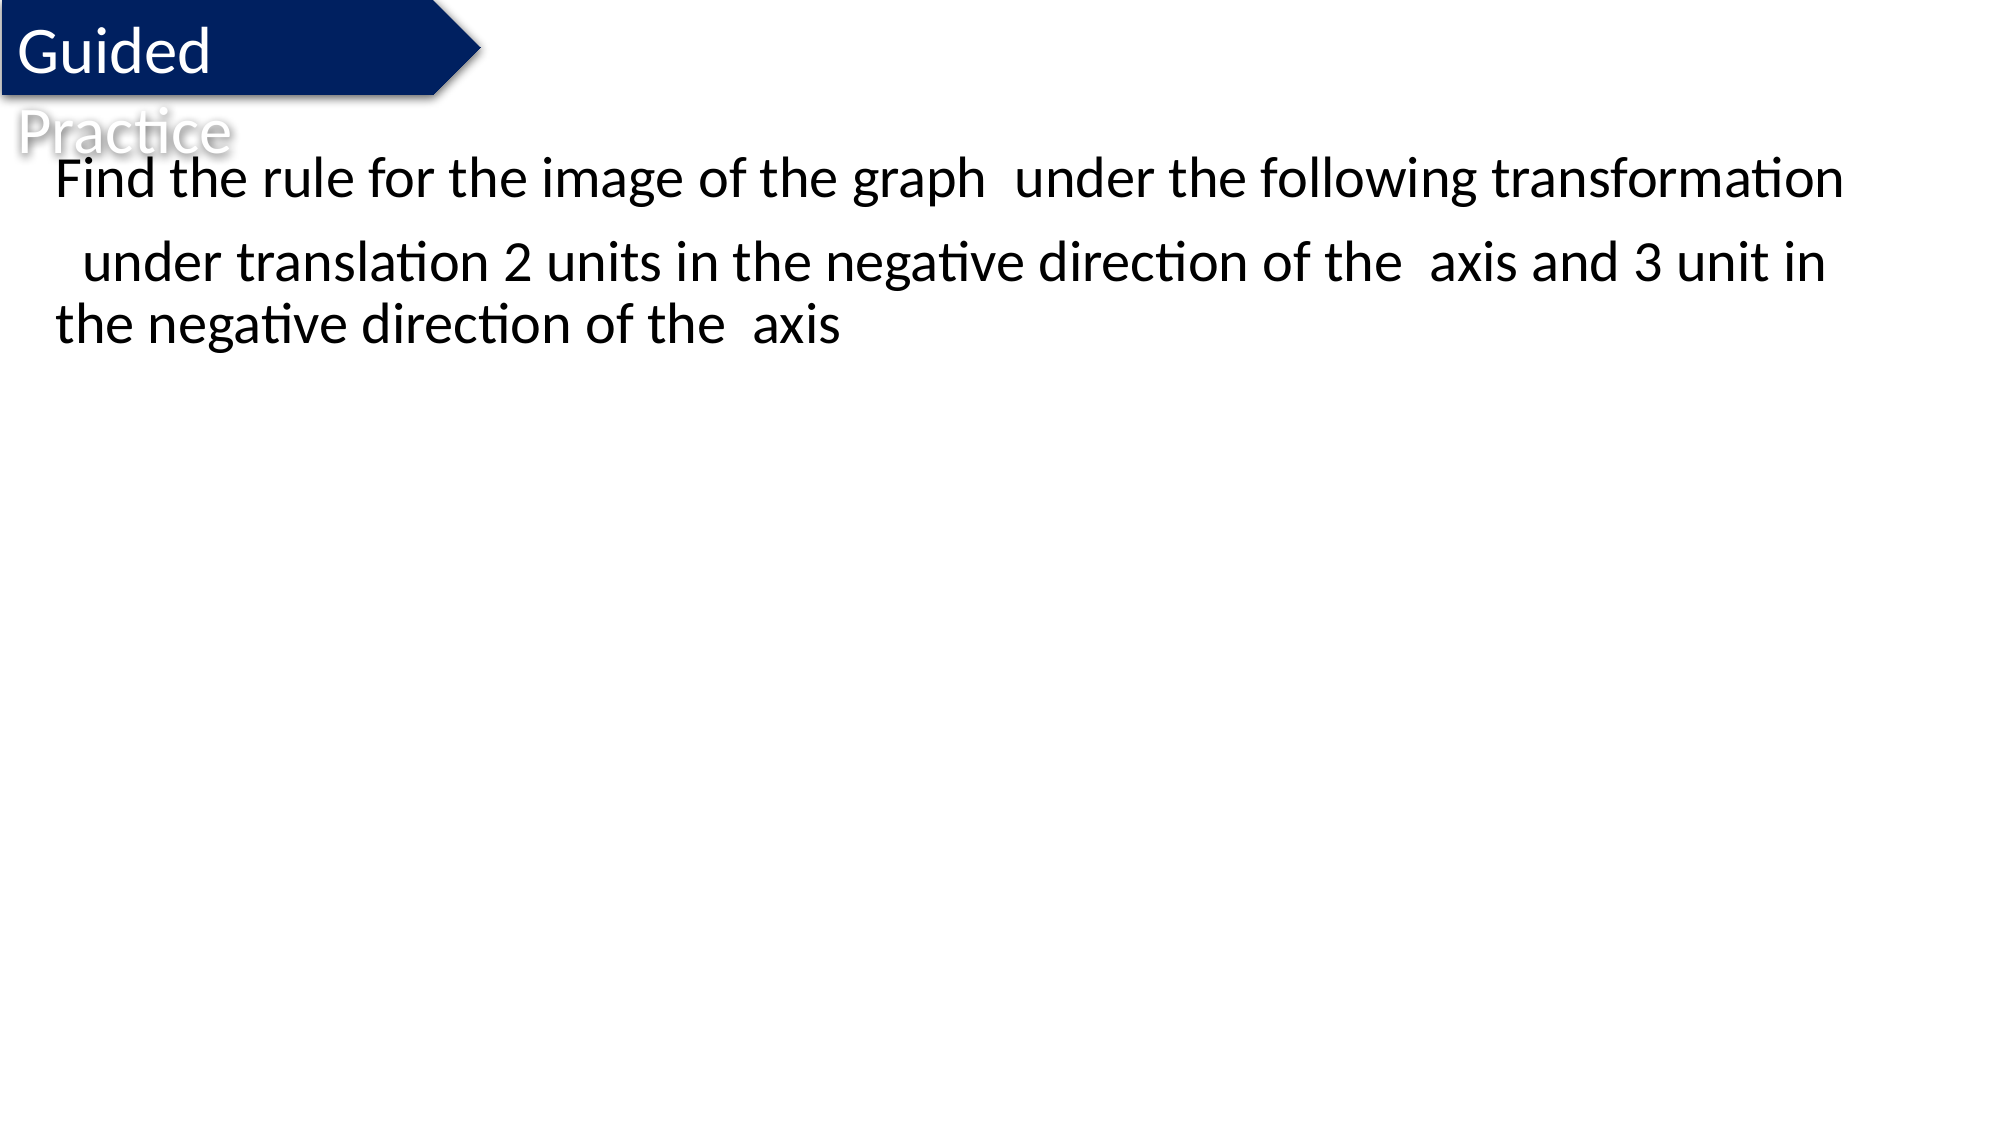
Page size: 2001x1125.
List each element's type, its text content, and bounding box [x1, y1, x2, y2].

text_box Guided Practice [2, 0, 481, 95]
